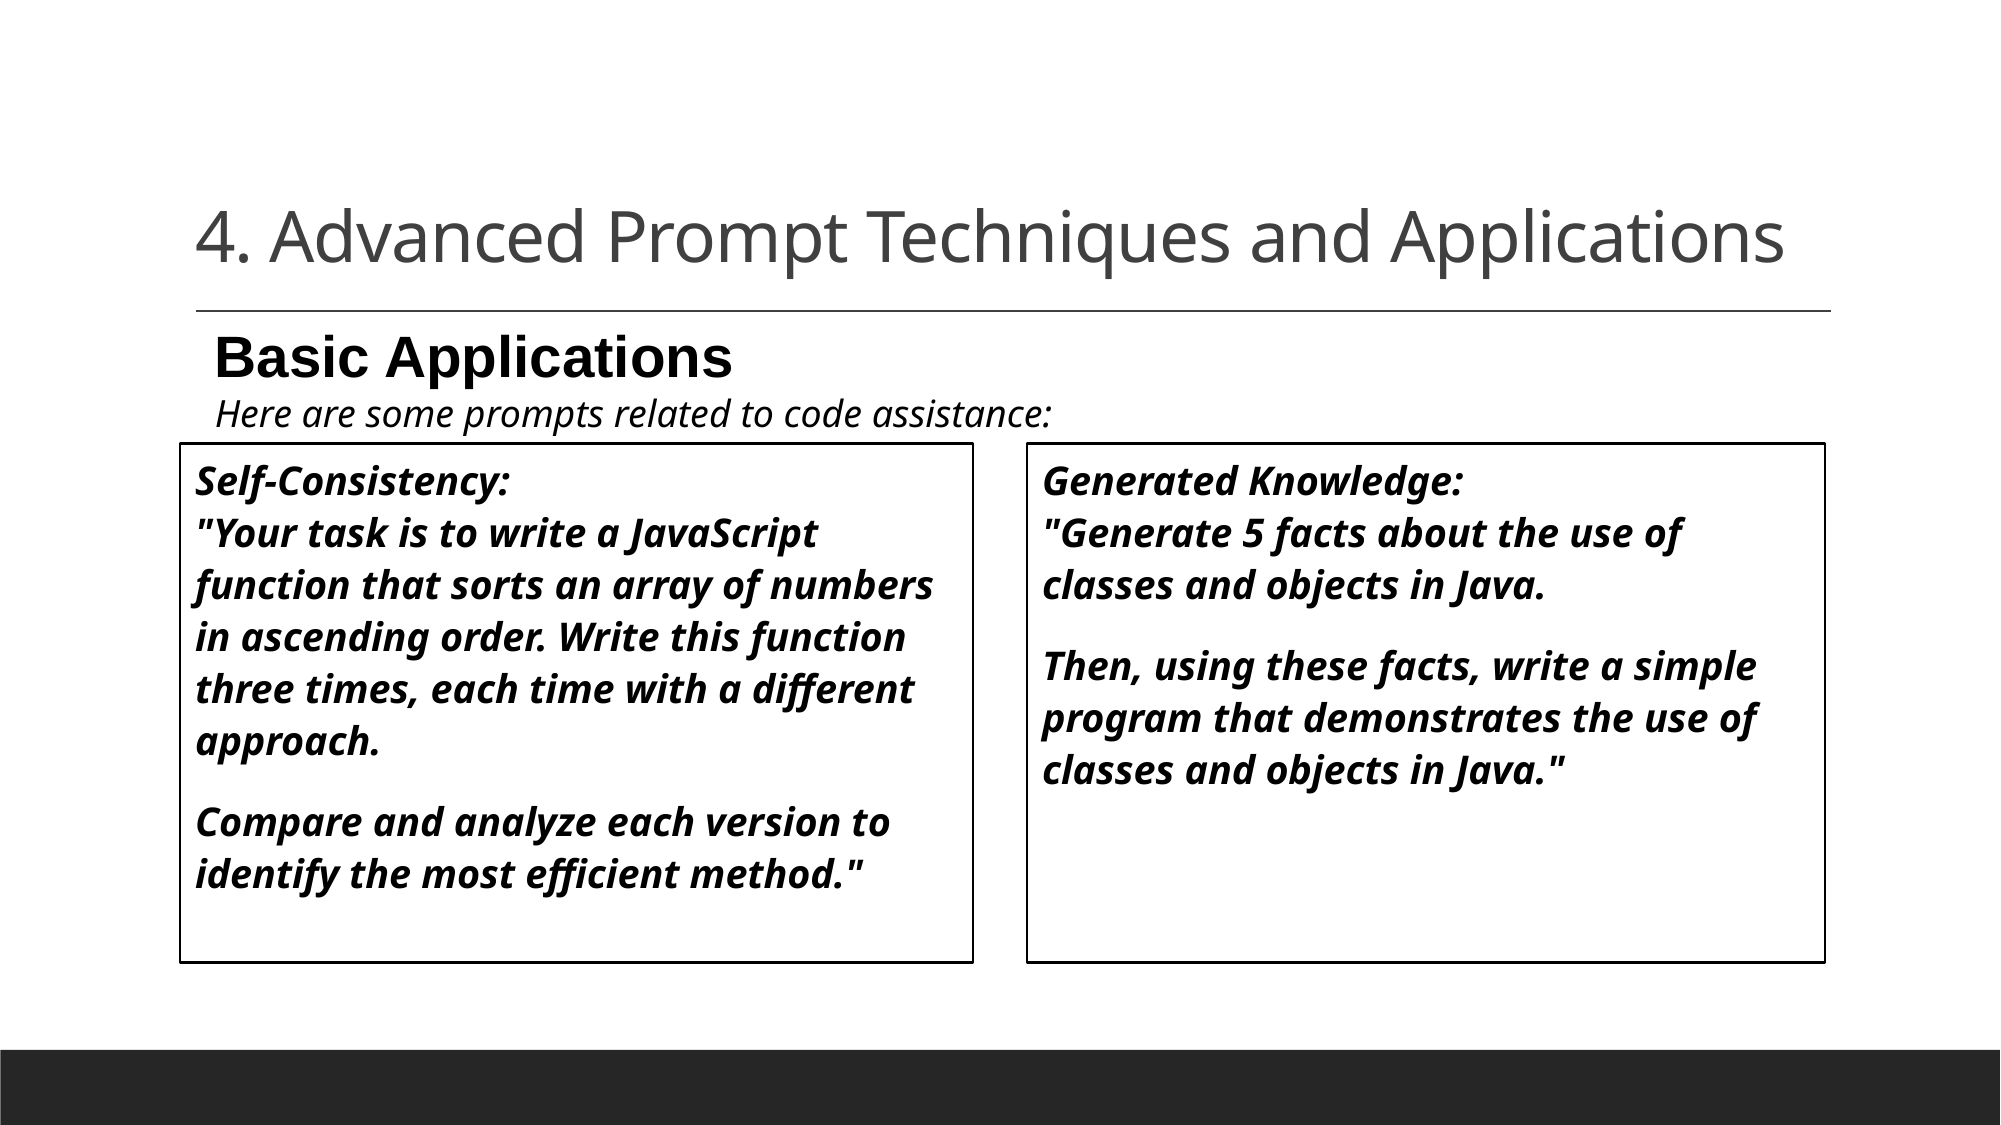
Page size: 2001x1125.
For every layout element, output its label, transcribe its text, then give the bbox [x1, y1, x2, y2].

text_box Generated Knowledge: "Generate 5 facts about the use of classes and objects in Java. Then, using these facts, write a simple program that demonstrates the use of classes and objects in Java." [1026, 442, 1826, 964]
list Self-Consistency: "Your task is to write a JavaScript function that sorts an array of numbers in ascending order. Write this function three times, each time with a different approach. Compare and analyze each version to identify the most efficient method." [179, 442, 974, 964]
title 4. Advanced Prompt Techniques and Applications [180, 175, 1830, 285]
text_box Basic Applications Here are some prompts related to code assistance: [200, 312, 1816, 442]
